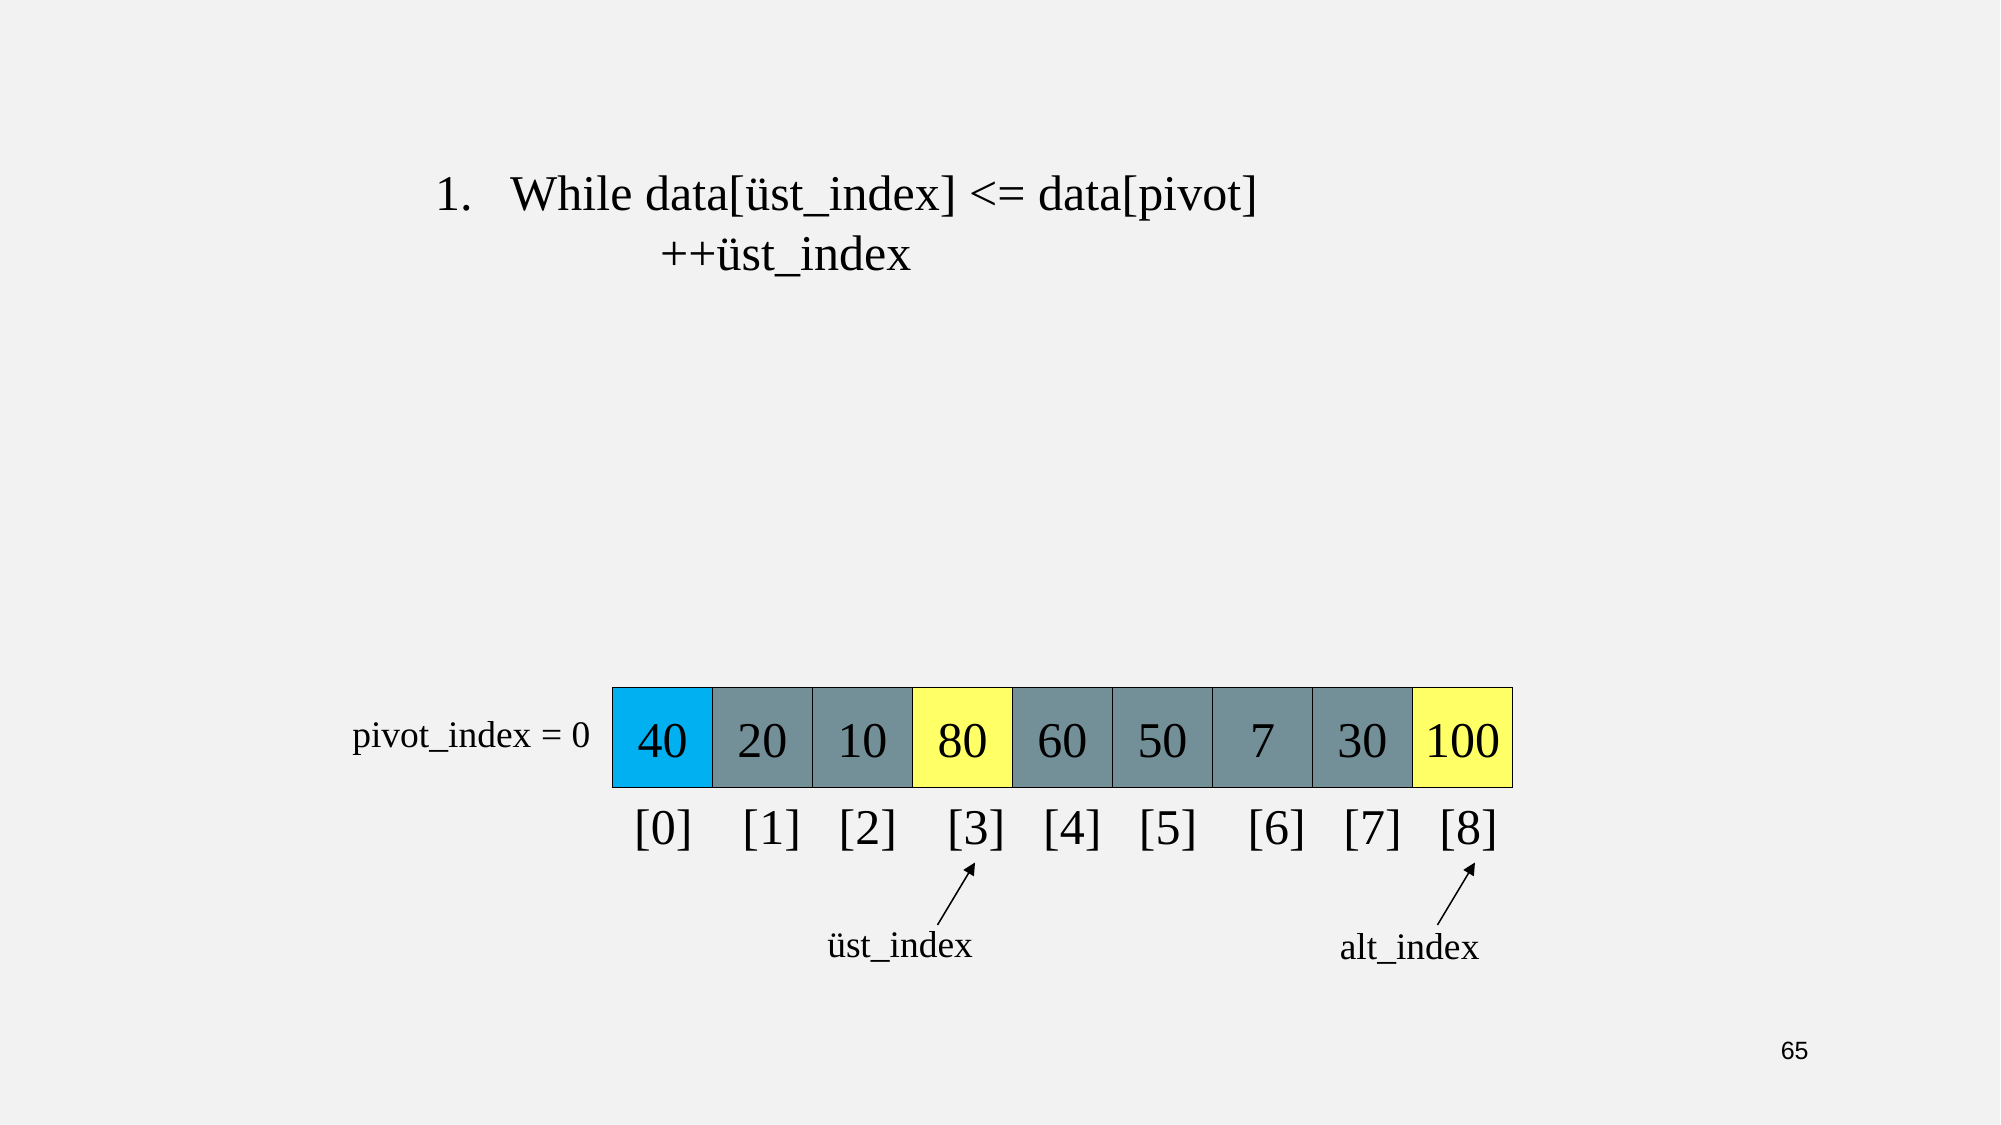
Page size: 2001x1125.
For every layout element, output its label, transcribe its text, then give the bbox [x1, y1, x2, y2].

text_box 100 [1412, 687, 1513, 787]
text_box 20 [712, 687, 812, 787]
slide_number 65 [1764, 1019, 1825, 1080]
text_box [937, 862, 976, 926]
text_box üst_index [812, 912, 1288, 973]
text_box 60 [1012, 687, 1112, 787]
text_box pivot_index = 0 [337, 702, 606, 762]
text_box 7 [1212, 687, 1312, 787]
text_box While data[üst_index] <= data[pivot] ++üst_index [420, 152, 1274, 348]
text_box 10 [812, 687, 912, 787]
text_box 30 [1312, 687, 1412, 787]
text_box [0] [1] [2] [3] [4] [5] [6] [7] [8] [619, 787, 1513, 863]
text_box 40 [612, 687, 712, 788]
text_box [1437, 862, 1475, 926]
text_box alt_index [1325, 914, 1675, 975]
text_box 50 [1112, 687, 1212, 787]
text_box 80 [912, 687, 1012, 787]
